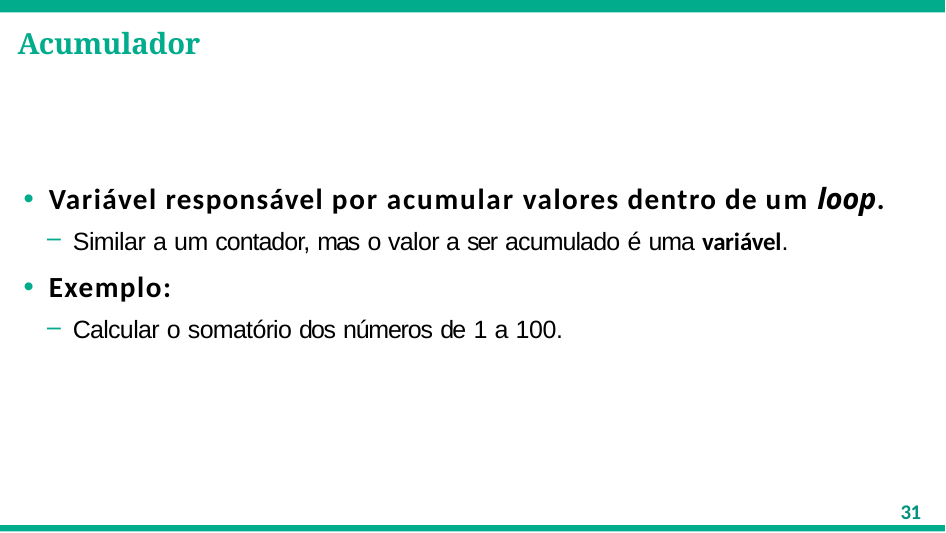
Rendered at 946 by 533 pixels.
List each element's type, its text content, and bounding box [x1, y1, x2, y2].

text_box [931, 525, 945, 532]
text_box [0, 525, 894, 532]
text_box Variável responsável por acumular valores dentro de um loop. Similar a um contador, mas o valor a ser acumulado é uma variável. Exemplo: Calcular o somatório dos números de 1 a 100. [21, 165, 893, 344]
slide_number 31 [894, 496, 931, 533]
title Acumulador [15, 22, 648, 115]
